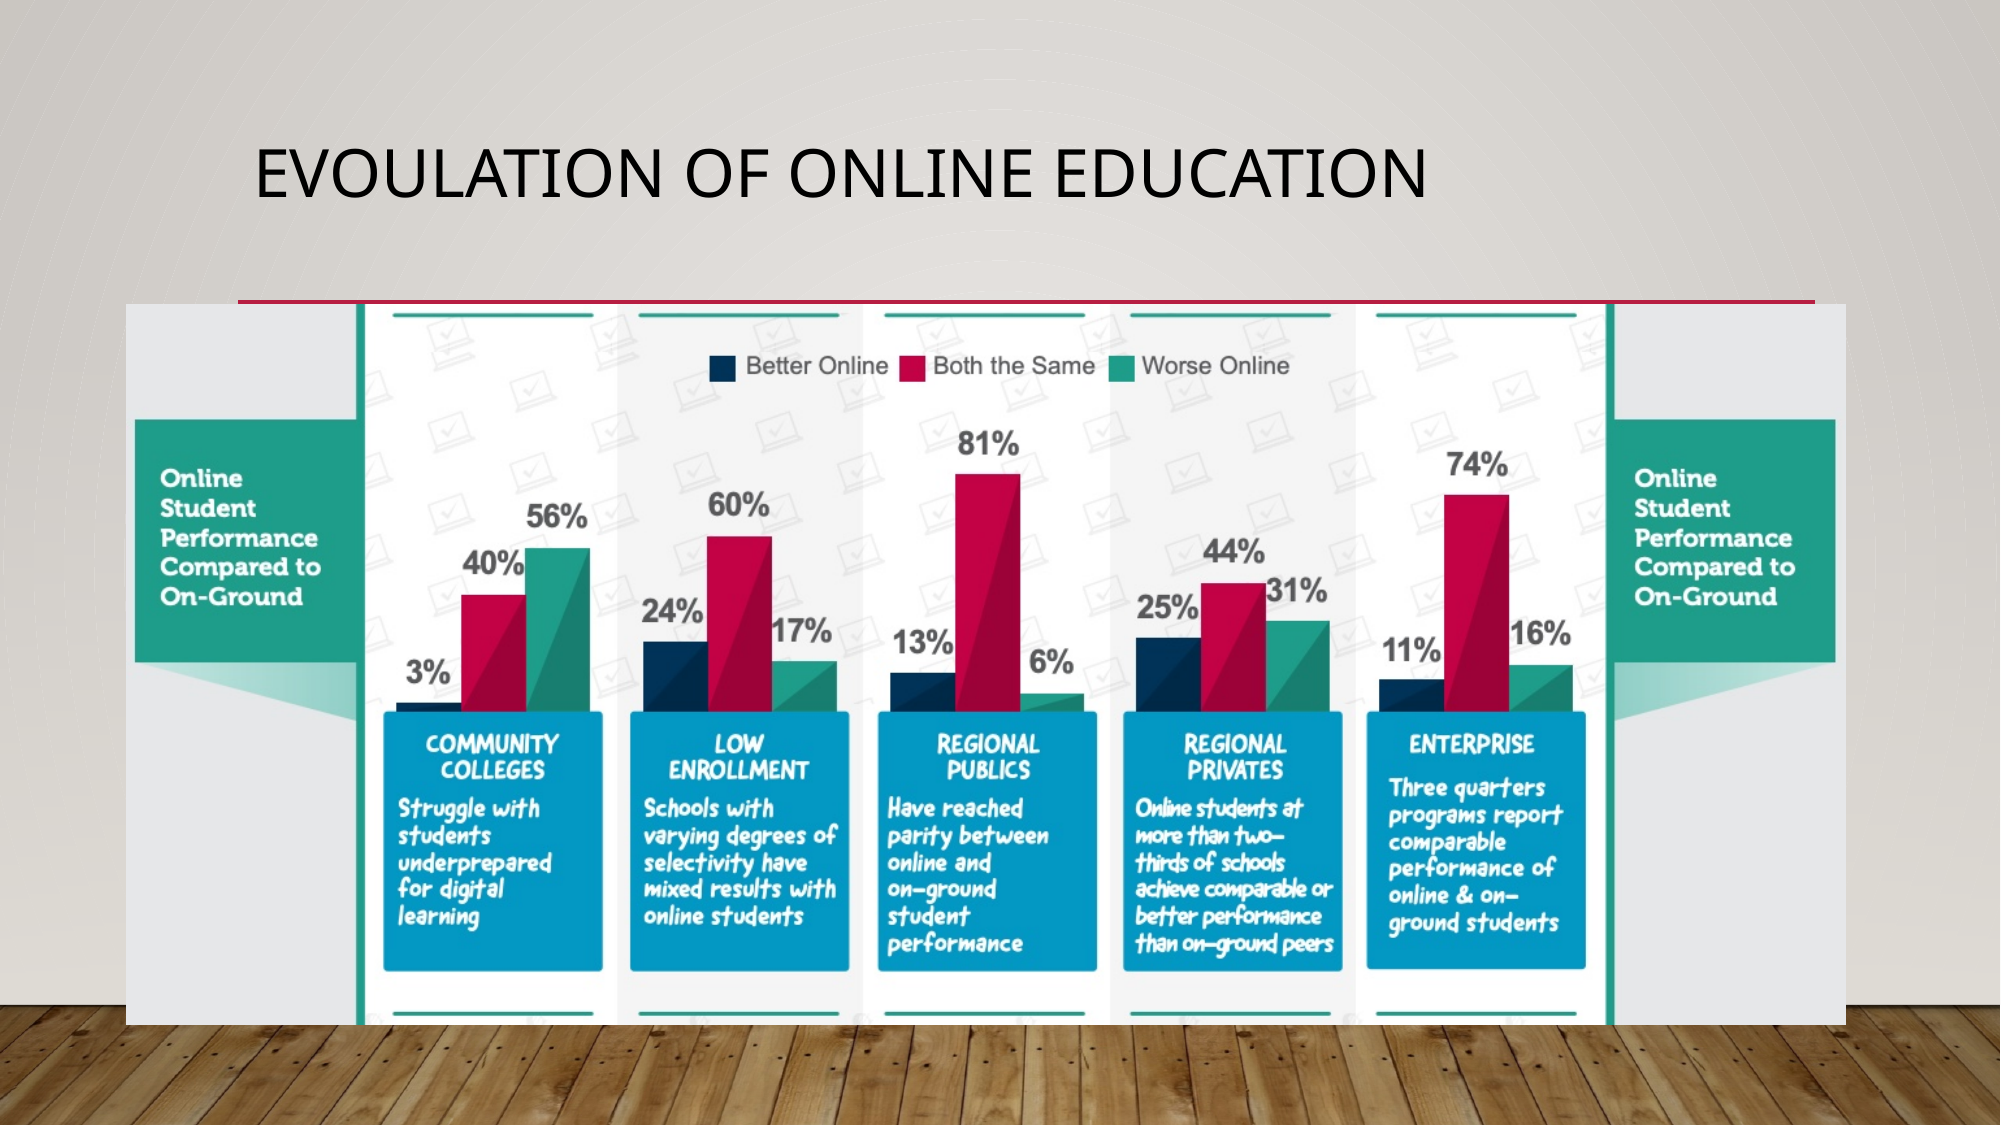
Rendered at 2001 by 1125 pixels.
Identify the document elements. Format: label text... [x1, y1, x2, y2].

picture [0, 303, 2000, 1125]
title EVOULATION OF ONLINE EDUCATION [238, 131, 1814, 303]
